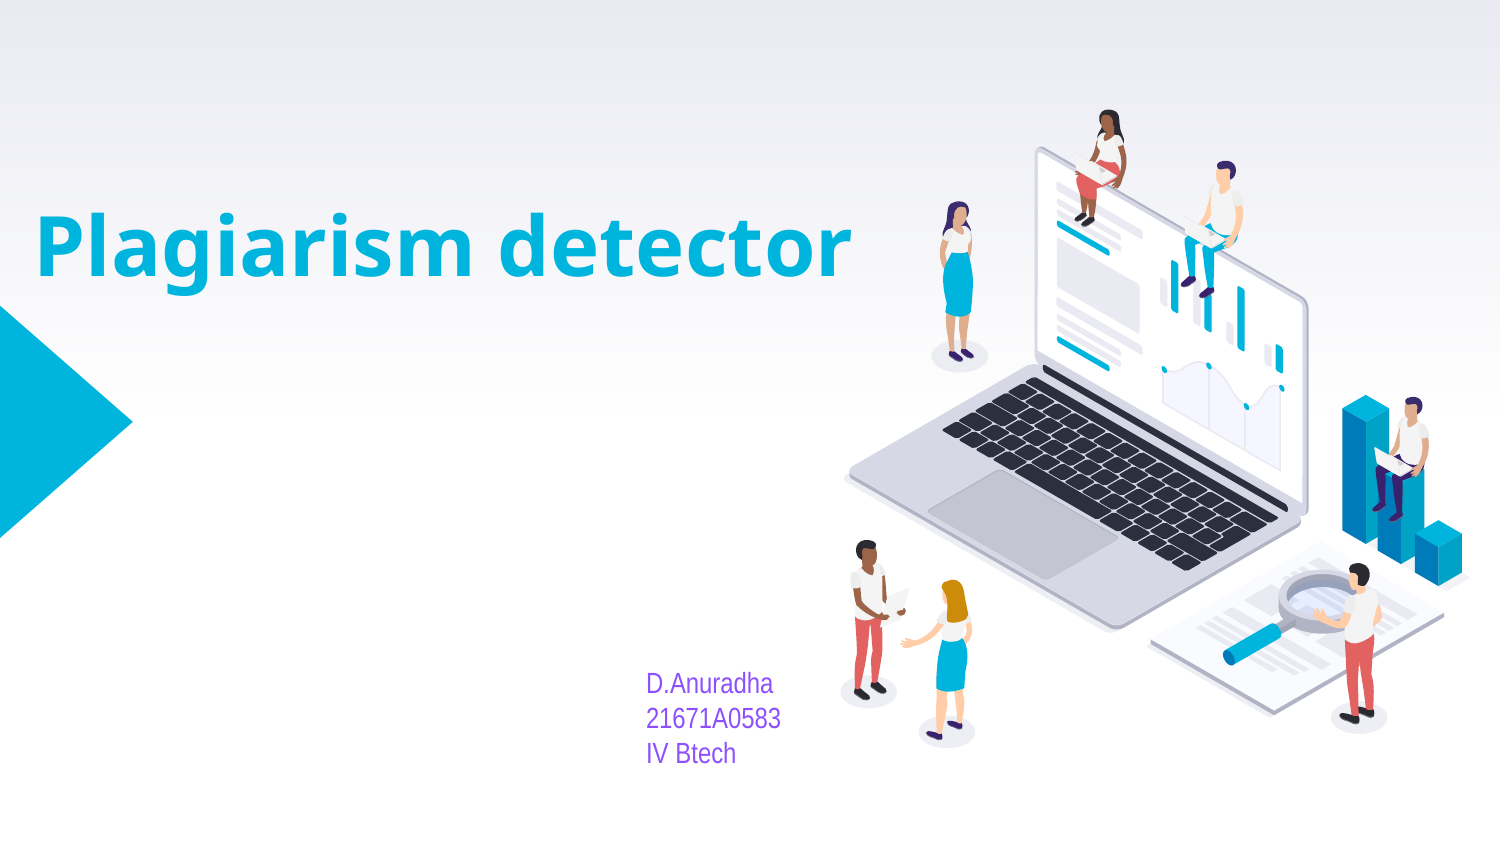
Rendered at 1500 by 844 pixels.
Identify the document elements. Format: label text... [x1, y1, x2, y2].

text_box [839, 109, 1471, 749]
text_box D.Anuradha 21671A0583 IV Btech [631, 657, 1132, 816]
title Plagiarism detector [33, 133, 834, 366]
